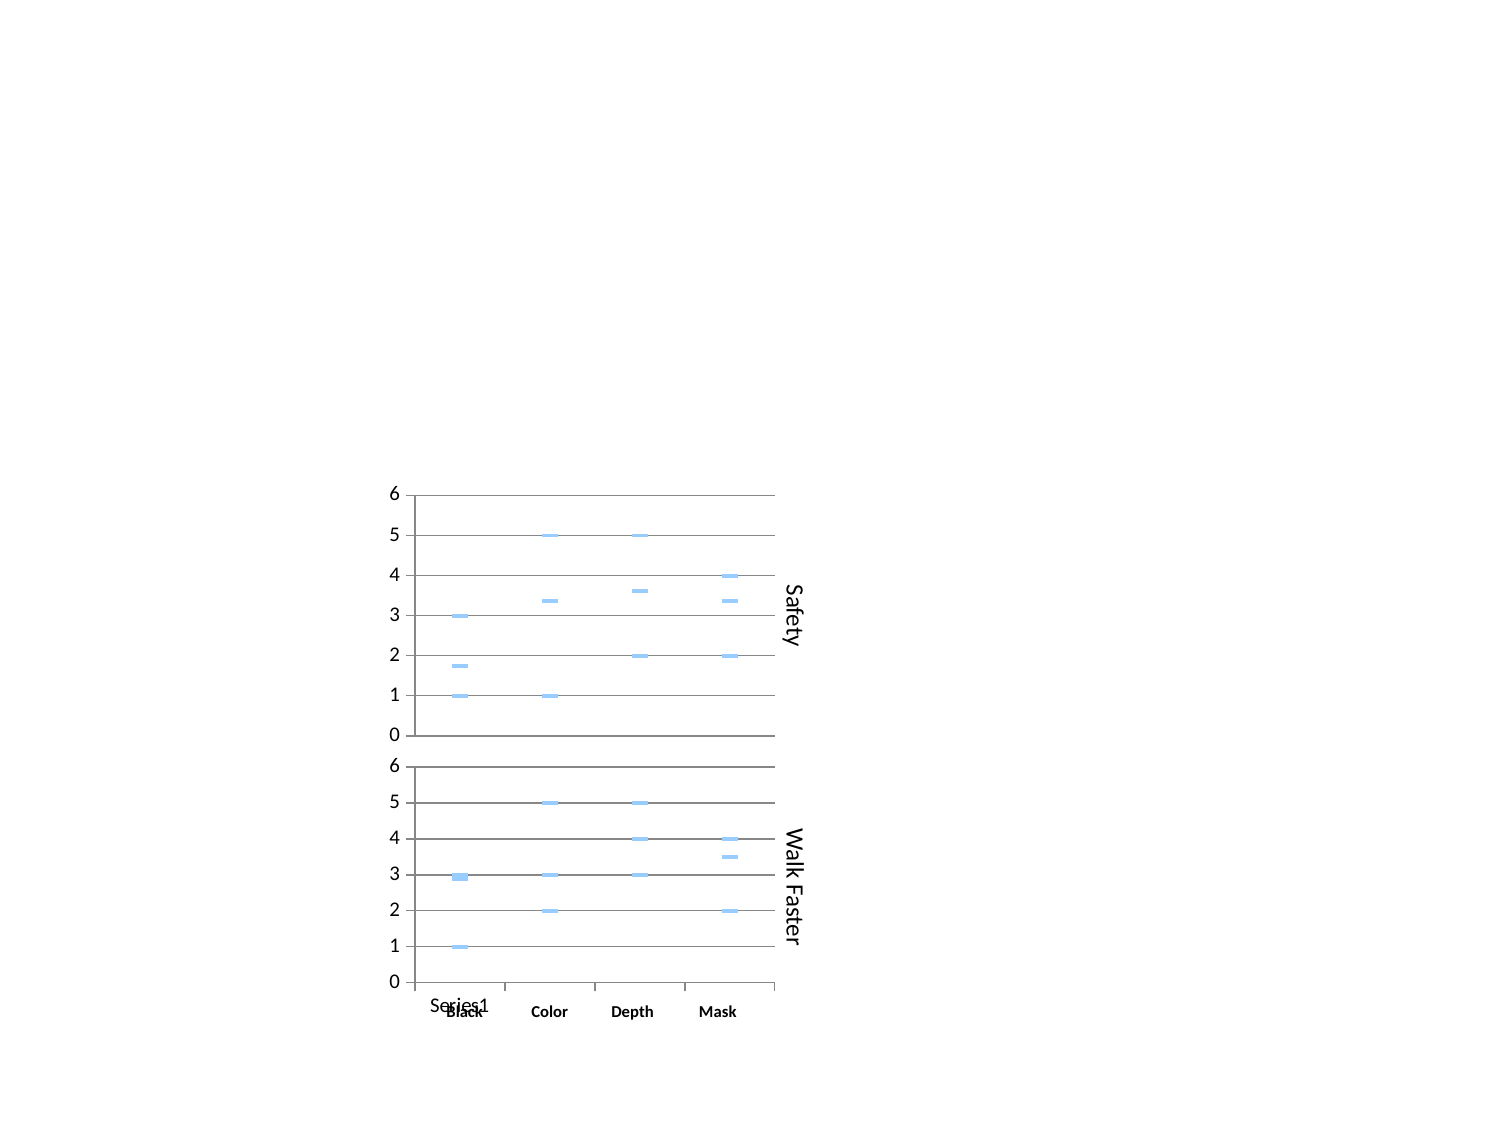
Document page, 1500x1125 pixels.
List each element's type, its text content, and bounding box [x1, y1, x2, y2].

text_box Safety [787, 569, 820, 662]
chart [380, 479, 784, 1024]
text_box Walk Faster [787, 813, 820, 961]
